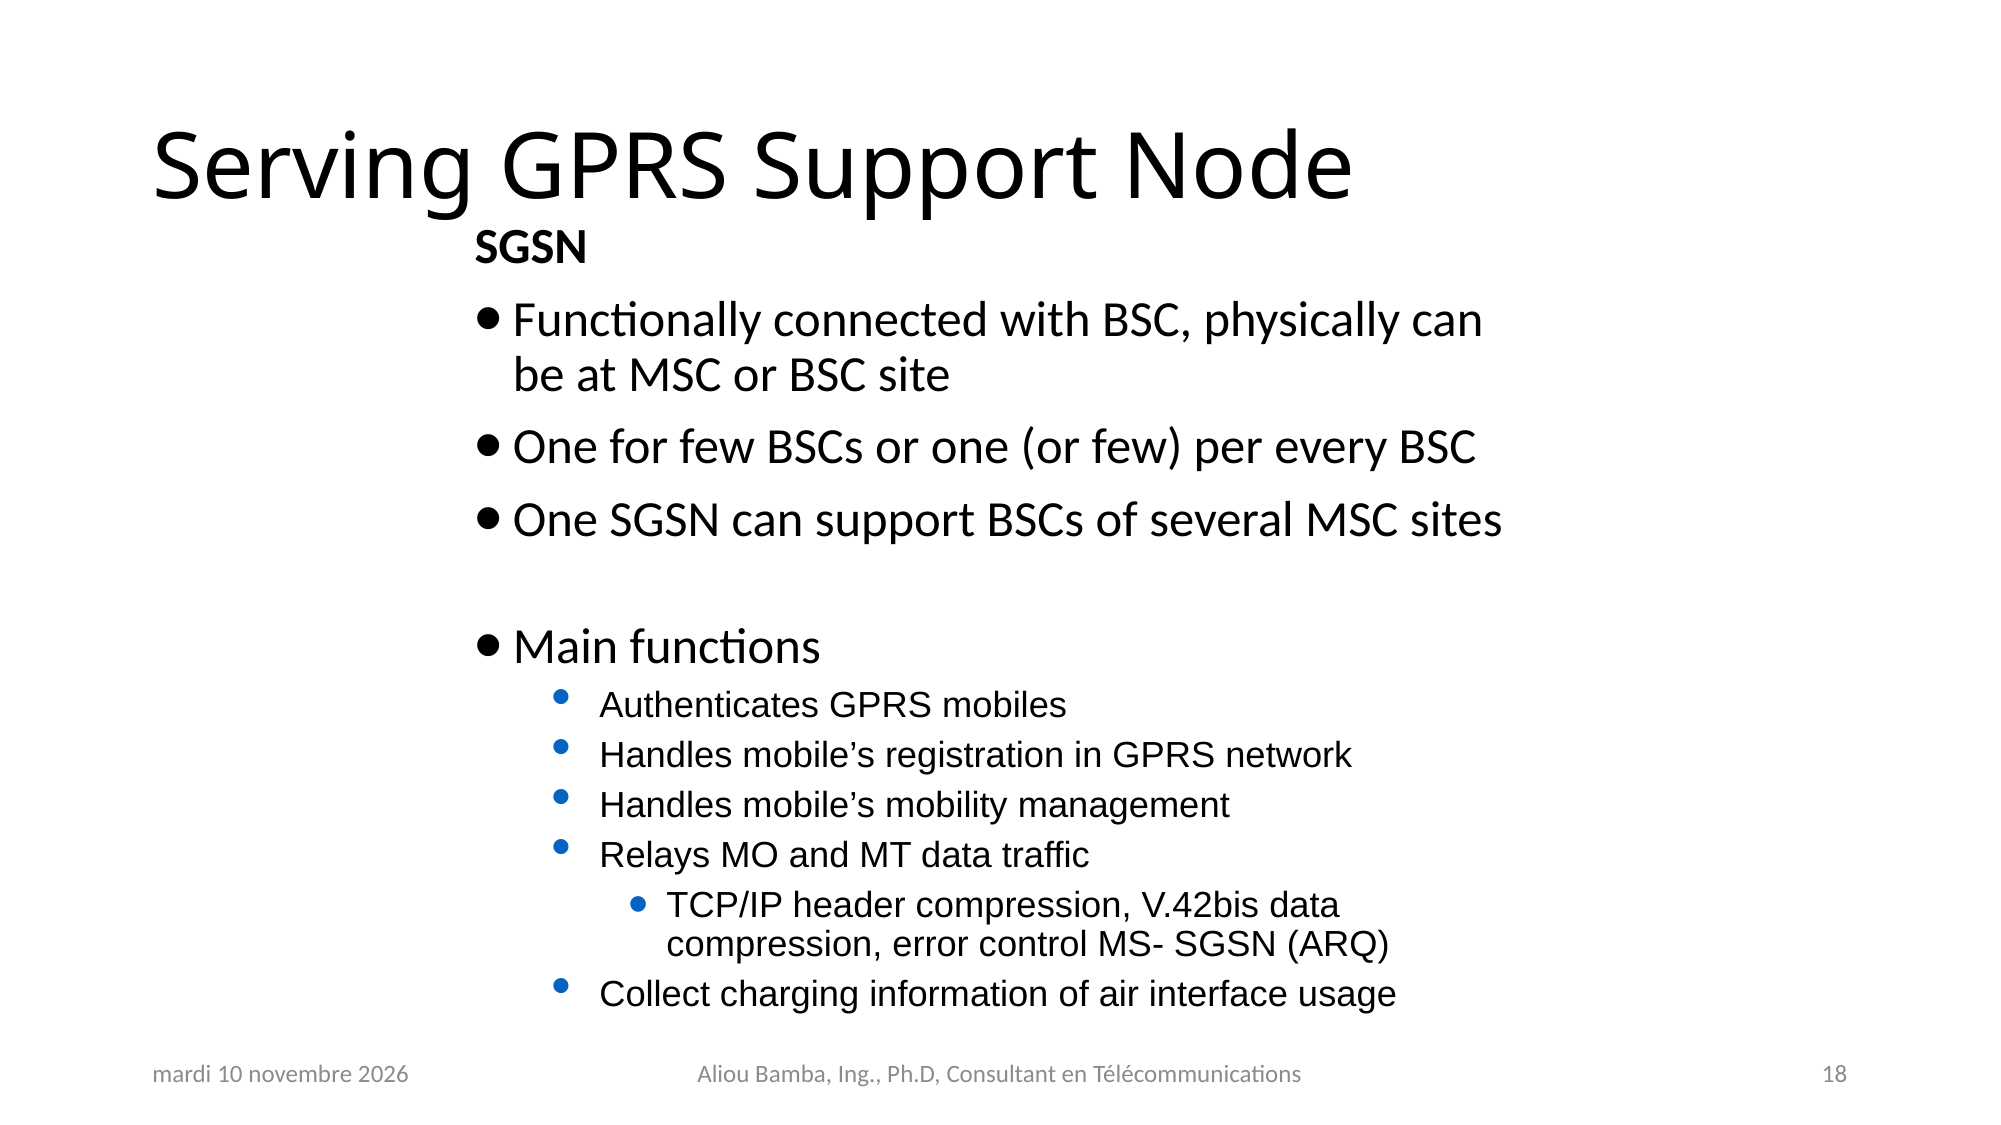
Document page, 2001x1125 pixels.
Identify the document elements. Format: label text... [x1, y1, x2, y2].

slide_number 18 [1412, 1042, 1863, 1103]
footer Aliou Bamba, Ing., Ph.D, Consultant en Télécommunications [662, 1042, 1338, 1103]
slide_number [137, 1042, 588, 1103]
title Serving GPRS Support Node [137, 59, 1863, 278]
list SGSN Functionally connected with BSC, physically can be at MSC or BSC site One for few BSCs or one (or few) per every BSC One SGSN can support BSCs of several MSC sites Main functions Authenticates GPRS mobiles Handles mobile’s registration in GPRS network Handles mobile’s mobility management Relays MO and MT data traffic TCP/IP header compression, V.42bis data compression, error control MS- SGSN (ARQ) Collect charging information of air interface usage [459, 212, 1560, 1025]
